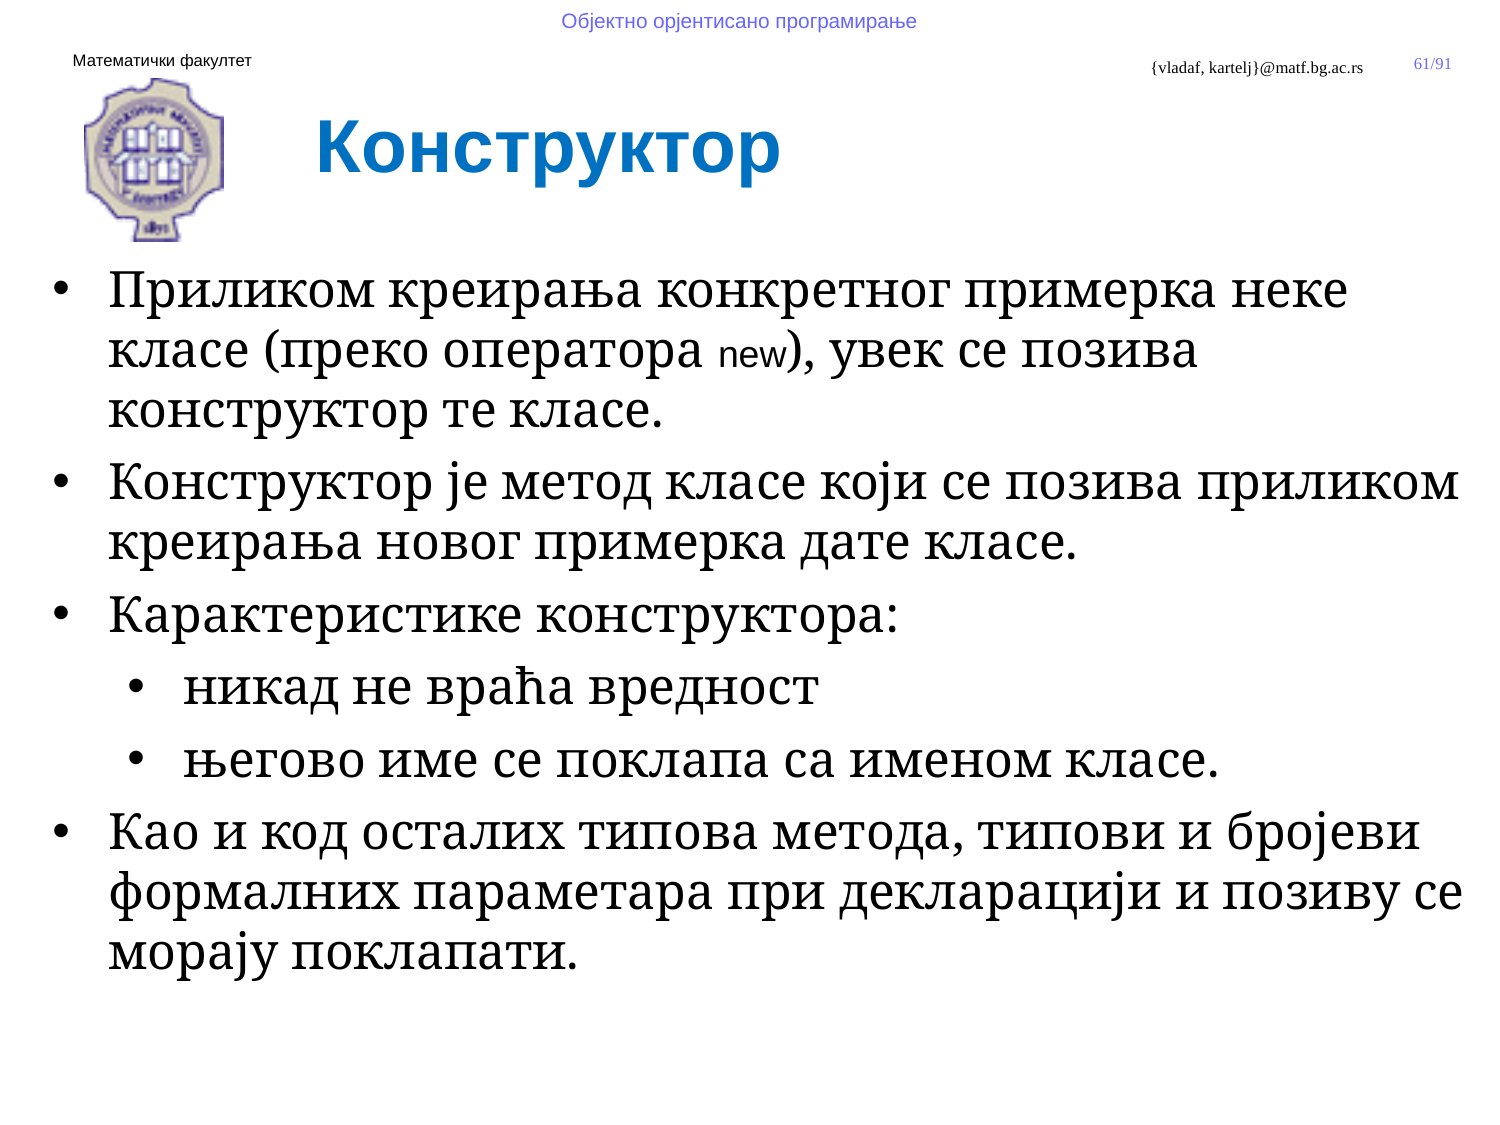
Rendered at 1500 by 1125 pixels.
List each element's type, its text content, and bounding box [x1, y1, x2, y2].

text_box Приликом креирања конкретног примерка неке класе (преко оператора new), увек се позива конструктор те класе. Конструктор је метод класе који се позива приликом креирања новог примерка дате класе. Карактеристике конструктора: никад не враћа вредност његово име се поклапа са именом класе. Као и код осталих типова метода, типови и бројеви формалних параметара при декларацији и позиву се морају поклапати. [37, 249, 1500, 988]
text_box Конструктор [301, 90, 1425, 233]
picture [84, 78, 224, 242]
